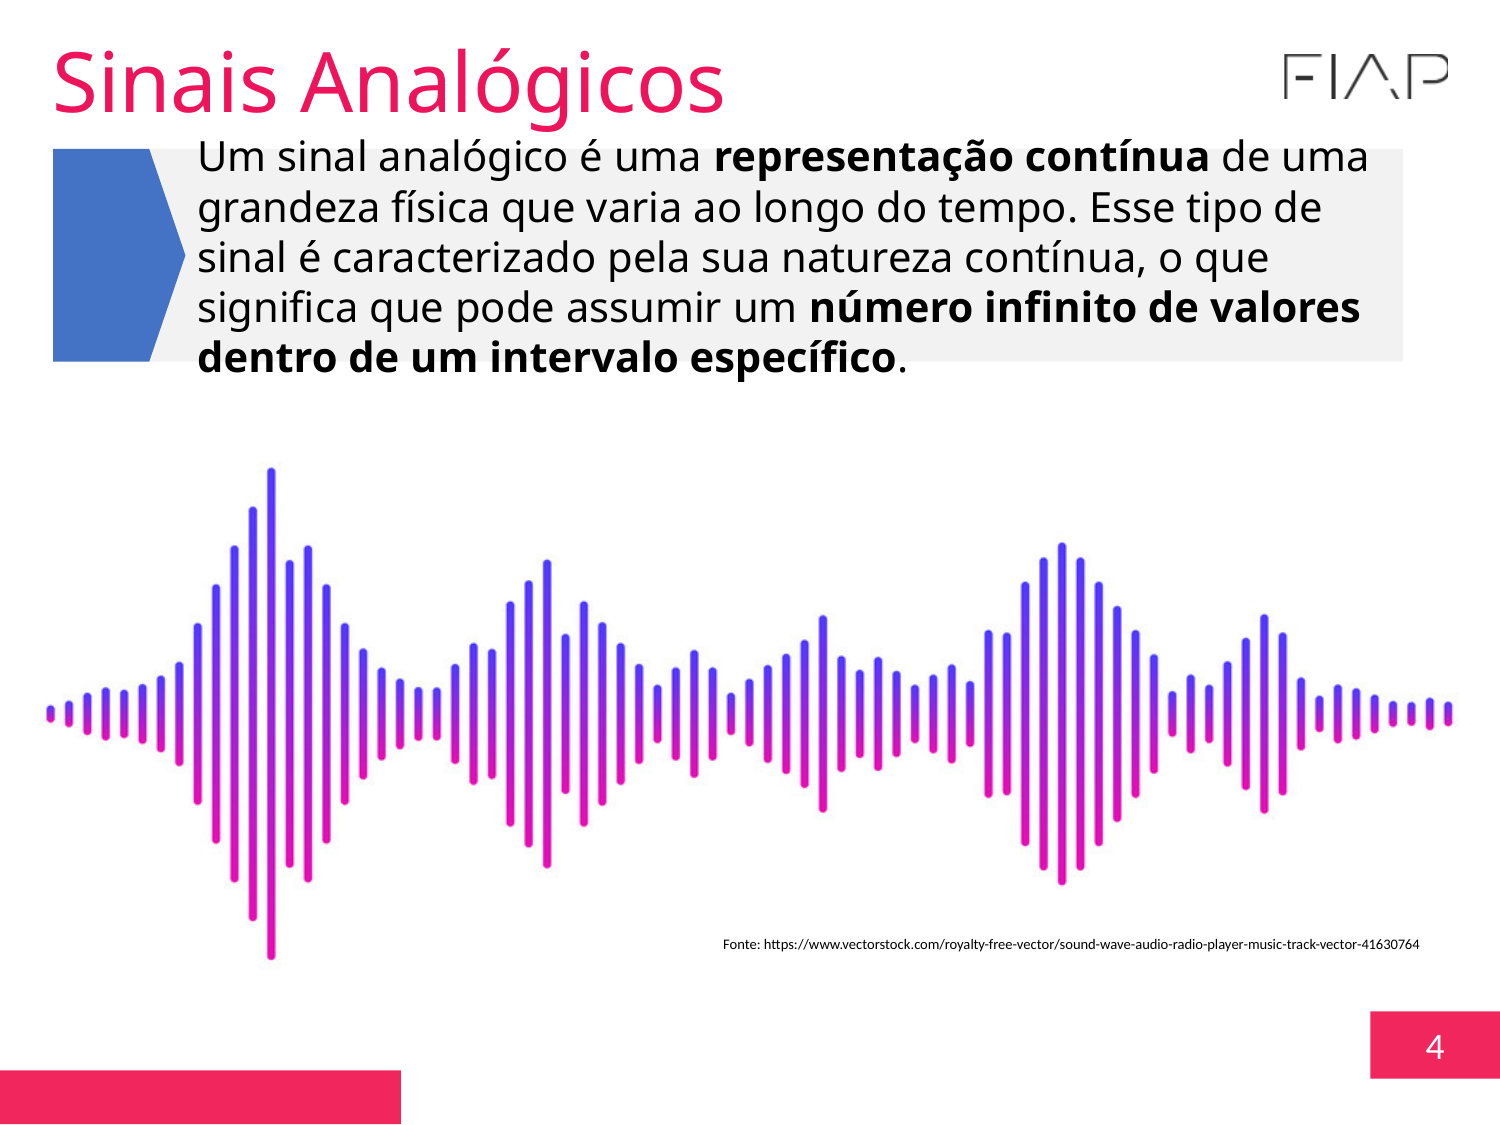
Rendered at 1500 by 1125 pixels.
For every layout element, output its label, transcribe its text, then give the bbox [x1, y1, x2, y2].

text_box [53, 148, 1403, 362]
text_box Sinais Analógicos [37, 21, 1075, 137]
picture [28, 440, 1471, 973]
